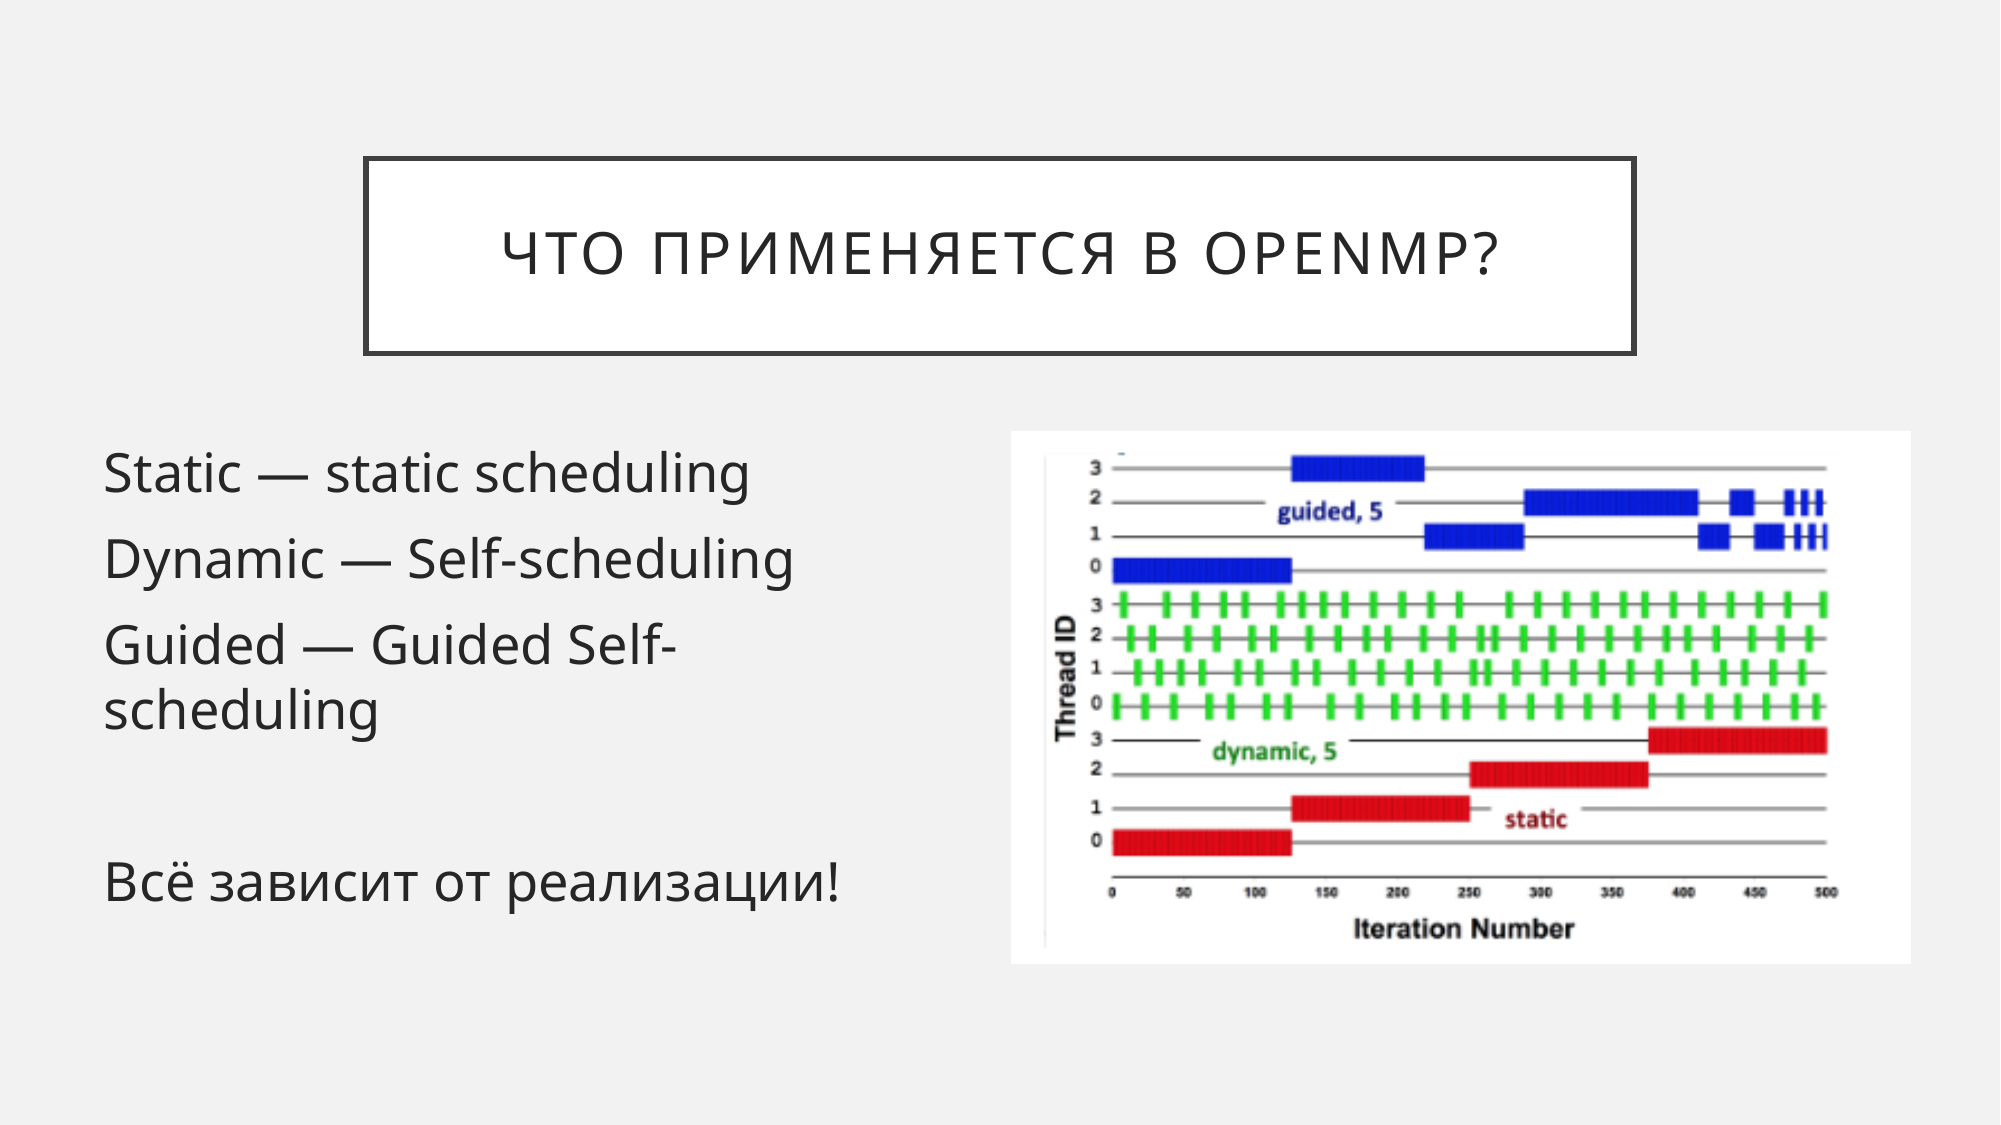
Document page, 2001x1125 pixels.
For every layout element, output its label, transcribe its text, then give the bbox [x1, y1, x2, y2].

title Что применяется в OpenMP? [363, 156, 1637, 356]
list Static — static scheduling Dynamic — Self-scheduling Guided — Guided Self-scheduling Всё зависит от реализации! [88, 431, 899, 941]
picture [1011, 431, 1911, 964]
